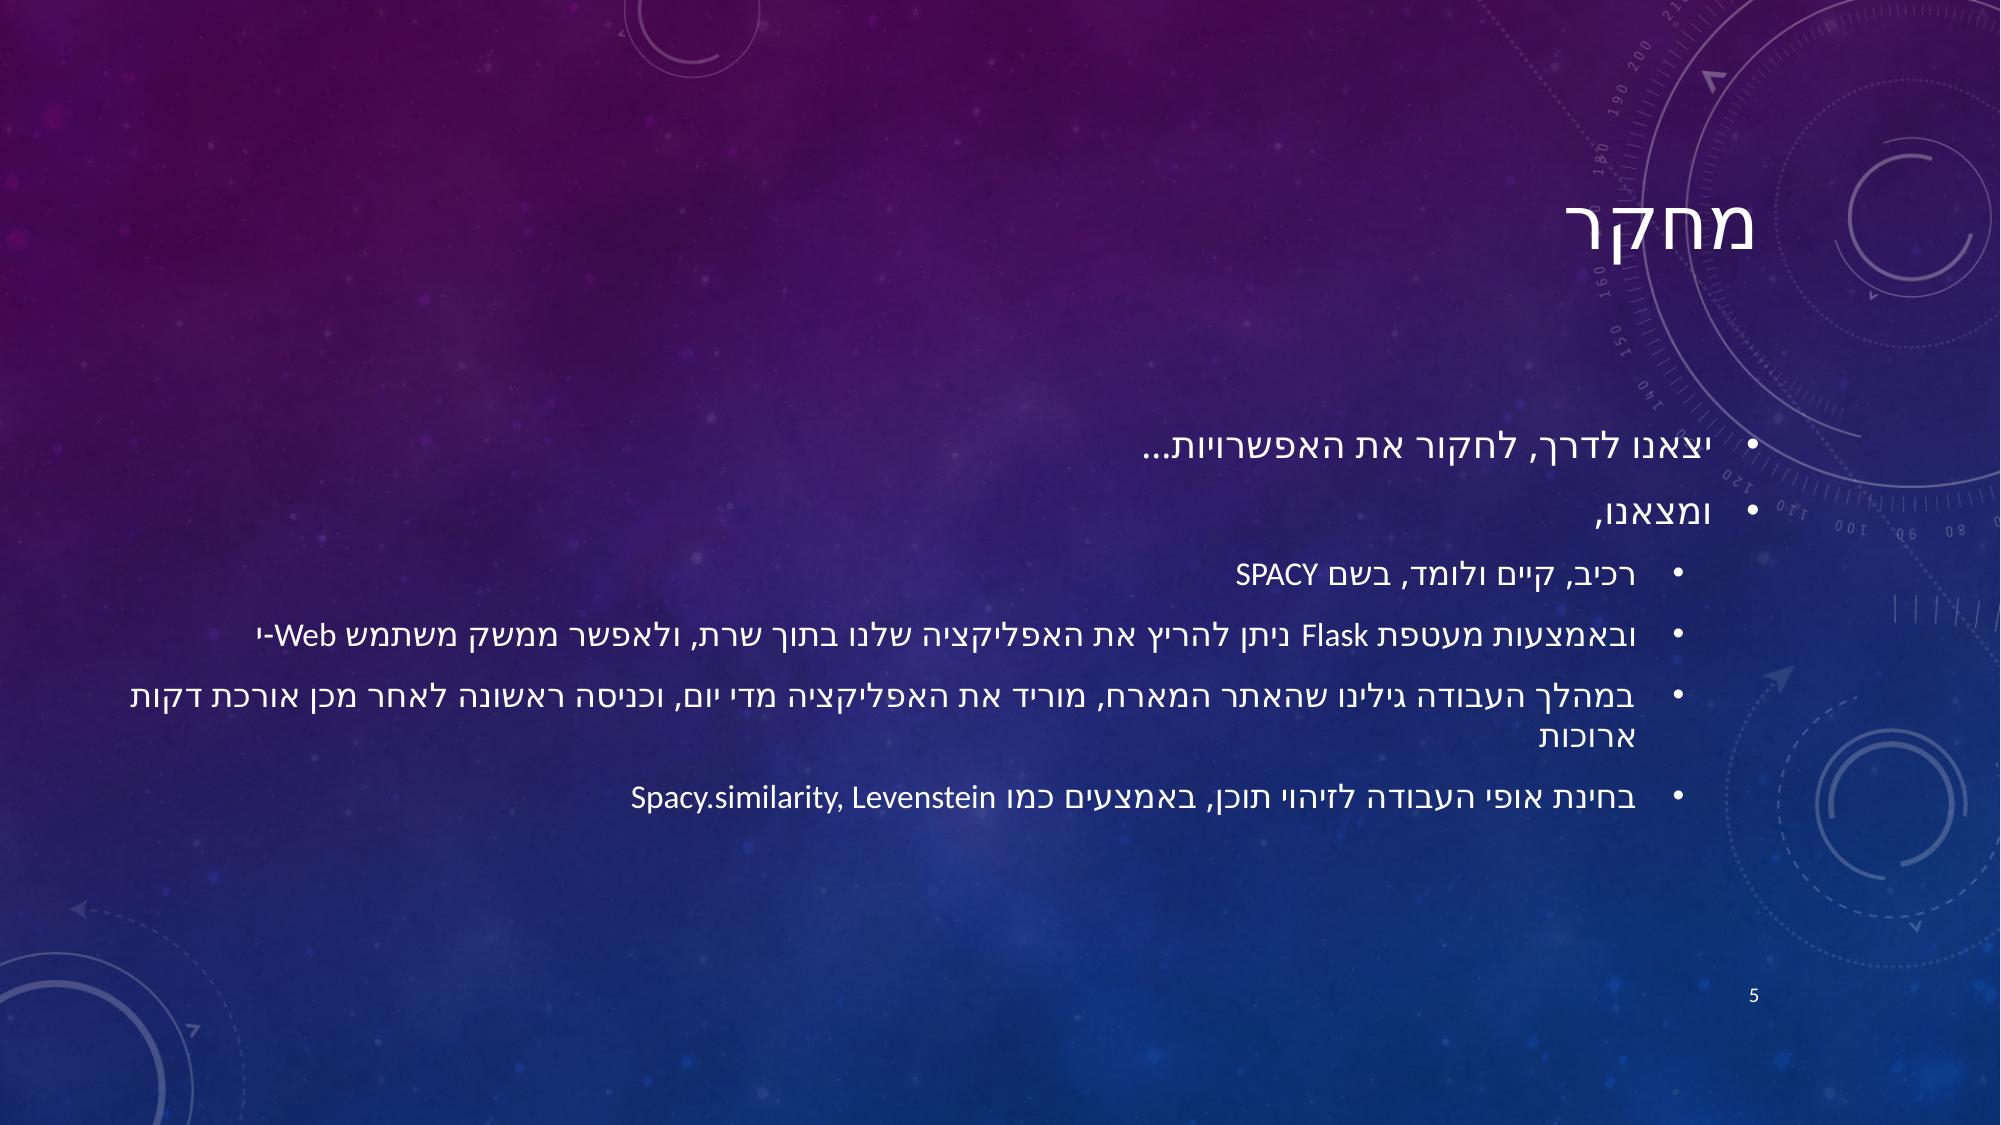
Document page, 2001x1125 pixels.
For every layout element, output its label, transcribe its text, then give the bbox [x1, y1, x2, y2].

list יצאנו לדרך, לחקור את האפשרויות... ומצאנו, רכיב, קיים ולומד, בשם SPACY ובאמצעות מעטפת Flask ניתן להריץ את האפליקציה שלנו בתוך שרת, ולאפשר ממשק משתמש Web-י במהלך העבודה גילינו שהאתר המארח, מוריד את האפליקציה מדי יום, וכניסה ראשונה לאחר מכן אורכת דקות ארוכות בחינת אופי העבודה לזיהוי תוכן, באמצעים כמו Spacy.similarity, Levenstein [112, 351, 1775, 950]
title מחקר [112, 99, 1775, 339]
slide_number 5 [1684, 963, 1775, 1025]
picture [0, 0, 2001, 1125]
